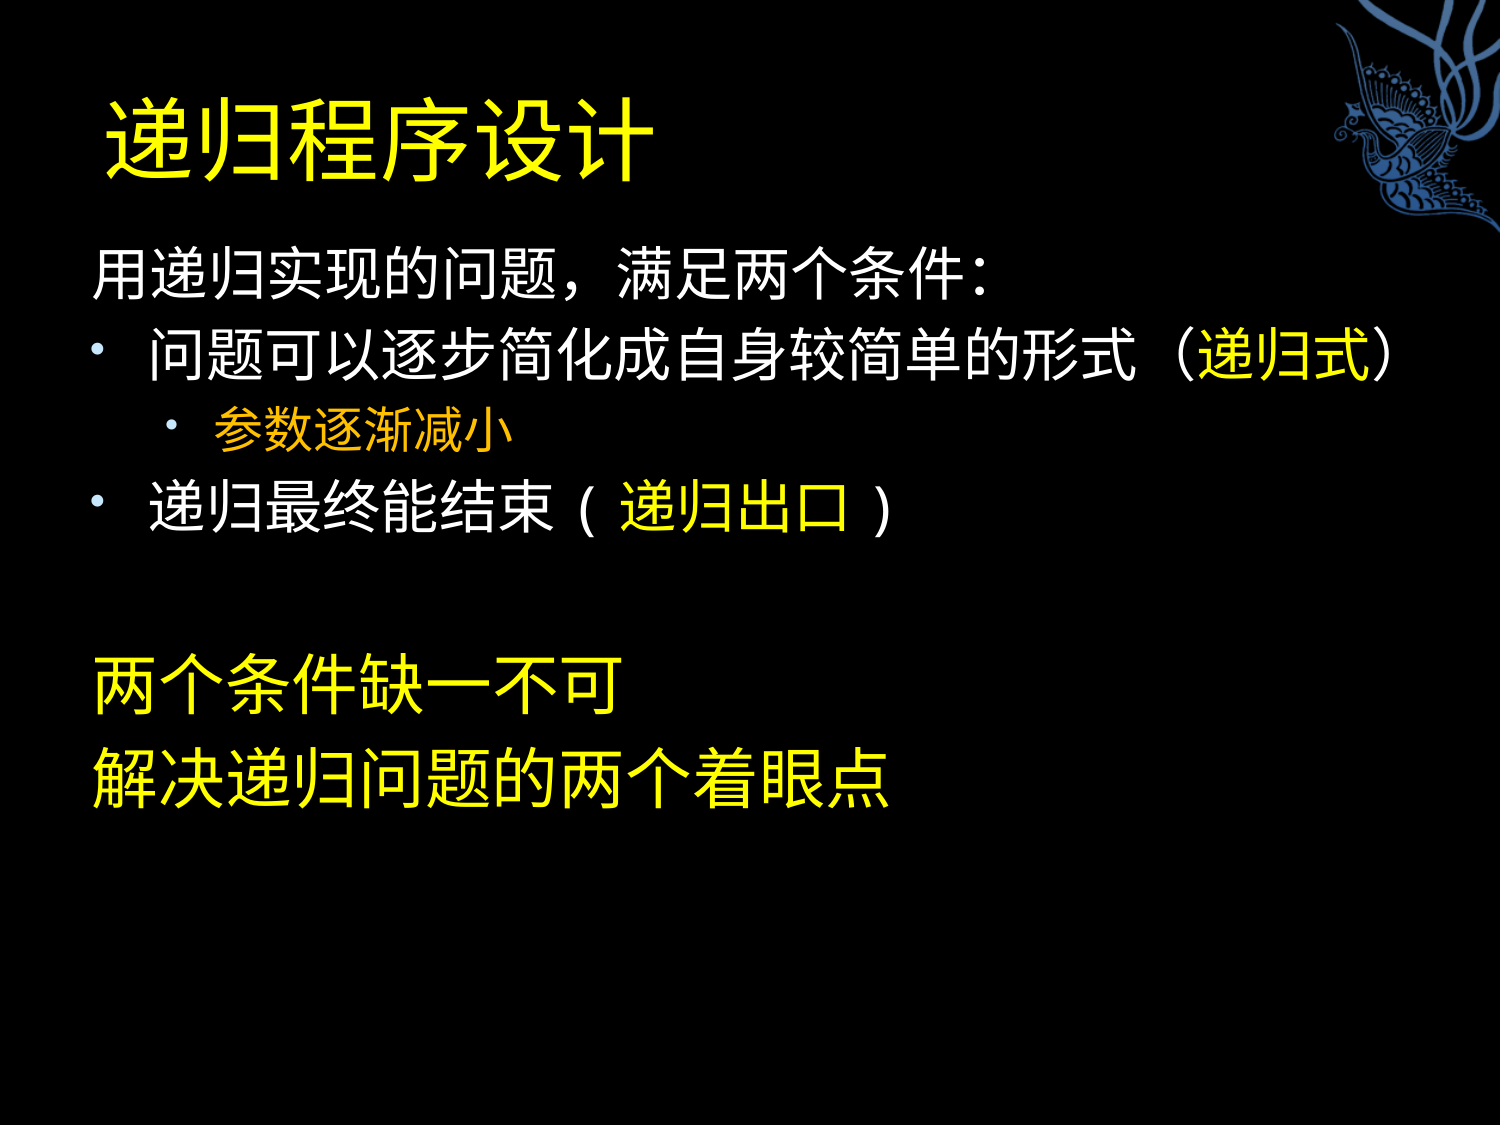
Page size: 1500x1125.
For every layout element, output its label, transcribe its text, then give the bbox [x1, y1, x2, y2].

title 递归程序设计 [87, 75, 1300, 200]
list 用递归实现的问题，满足两个条件： 问题可以逐步简化成自身较简单的形式（递归式） 参数逐渐减小 递归最终能结束(递归出口) 两个条件缺一不可 解决递归问题的两个着眼点 [76, 243, 1459, 1059]
